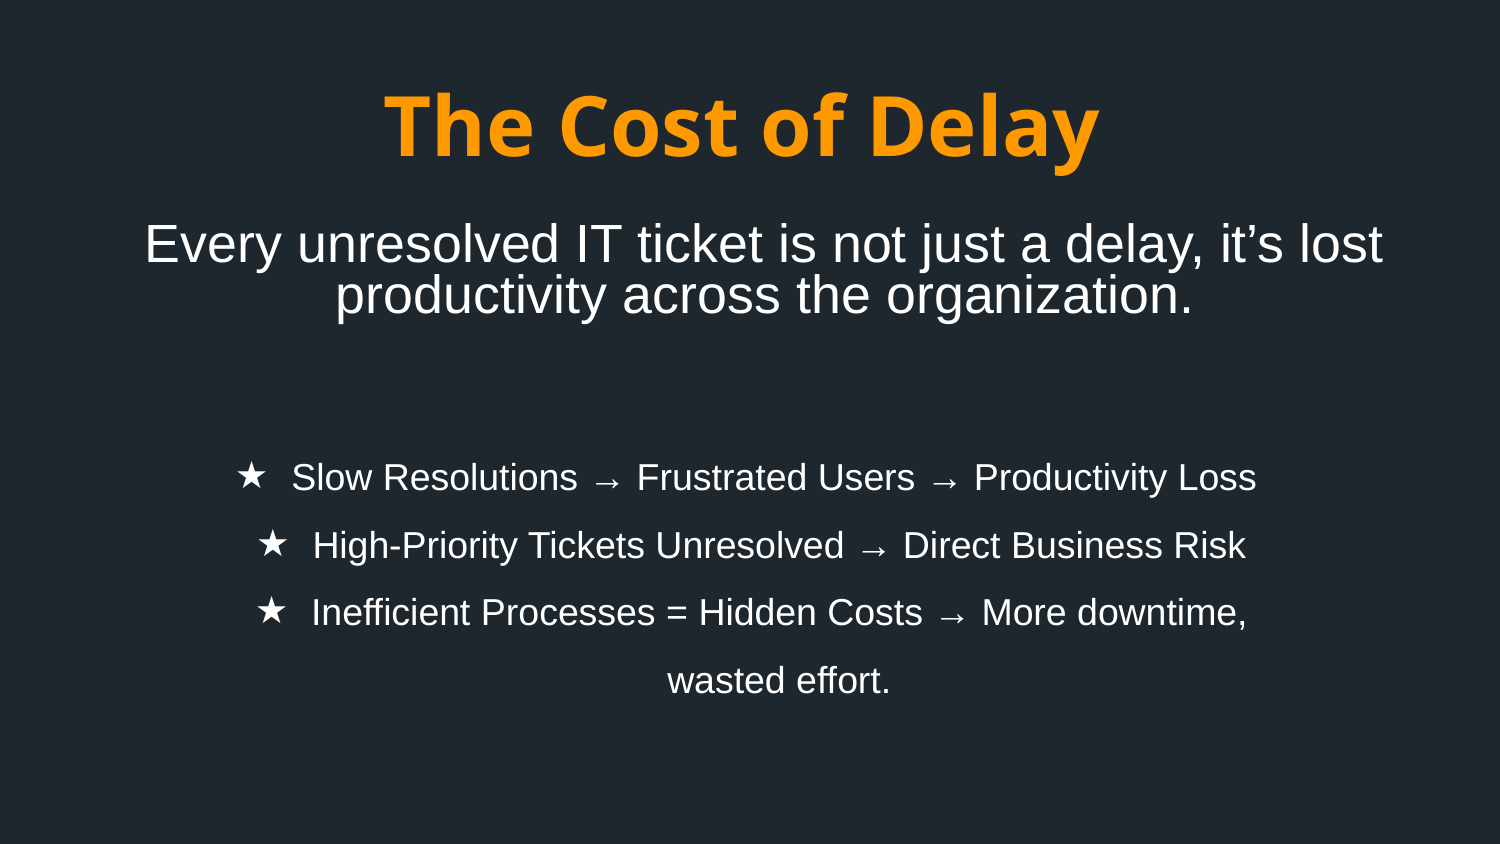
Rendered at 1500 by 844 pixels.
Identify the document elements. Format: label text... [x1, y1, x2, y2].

subtitle Slow Resolutions → Frustrated Users → Productivity Loss High-Priority Tickets Unresolved → Direct Business Risk Inefficient Processes = Hidden Costs → More downtime, wasted effort. [177, 383, 1307, 748]
subtitle Every unresolved IT ticket is not just a delay, it’s lost productivity across the organization. [67, 206, 1465, 361]
title The Cost of Delay [43, 27, 1441, 197]
